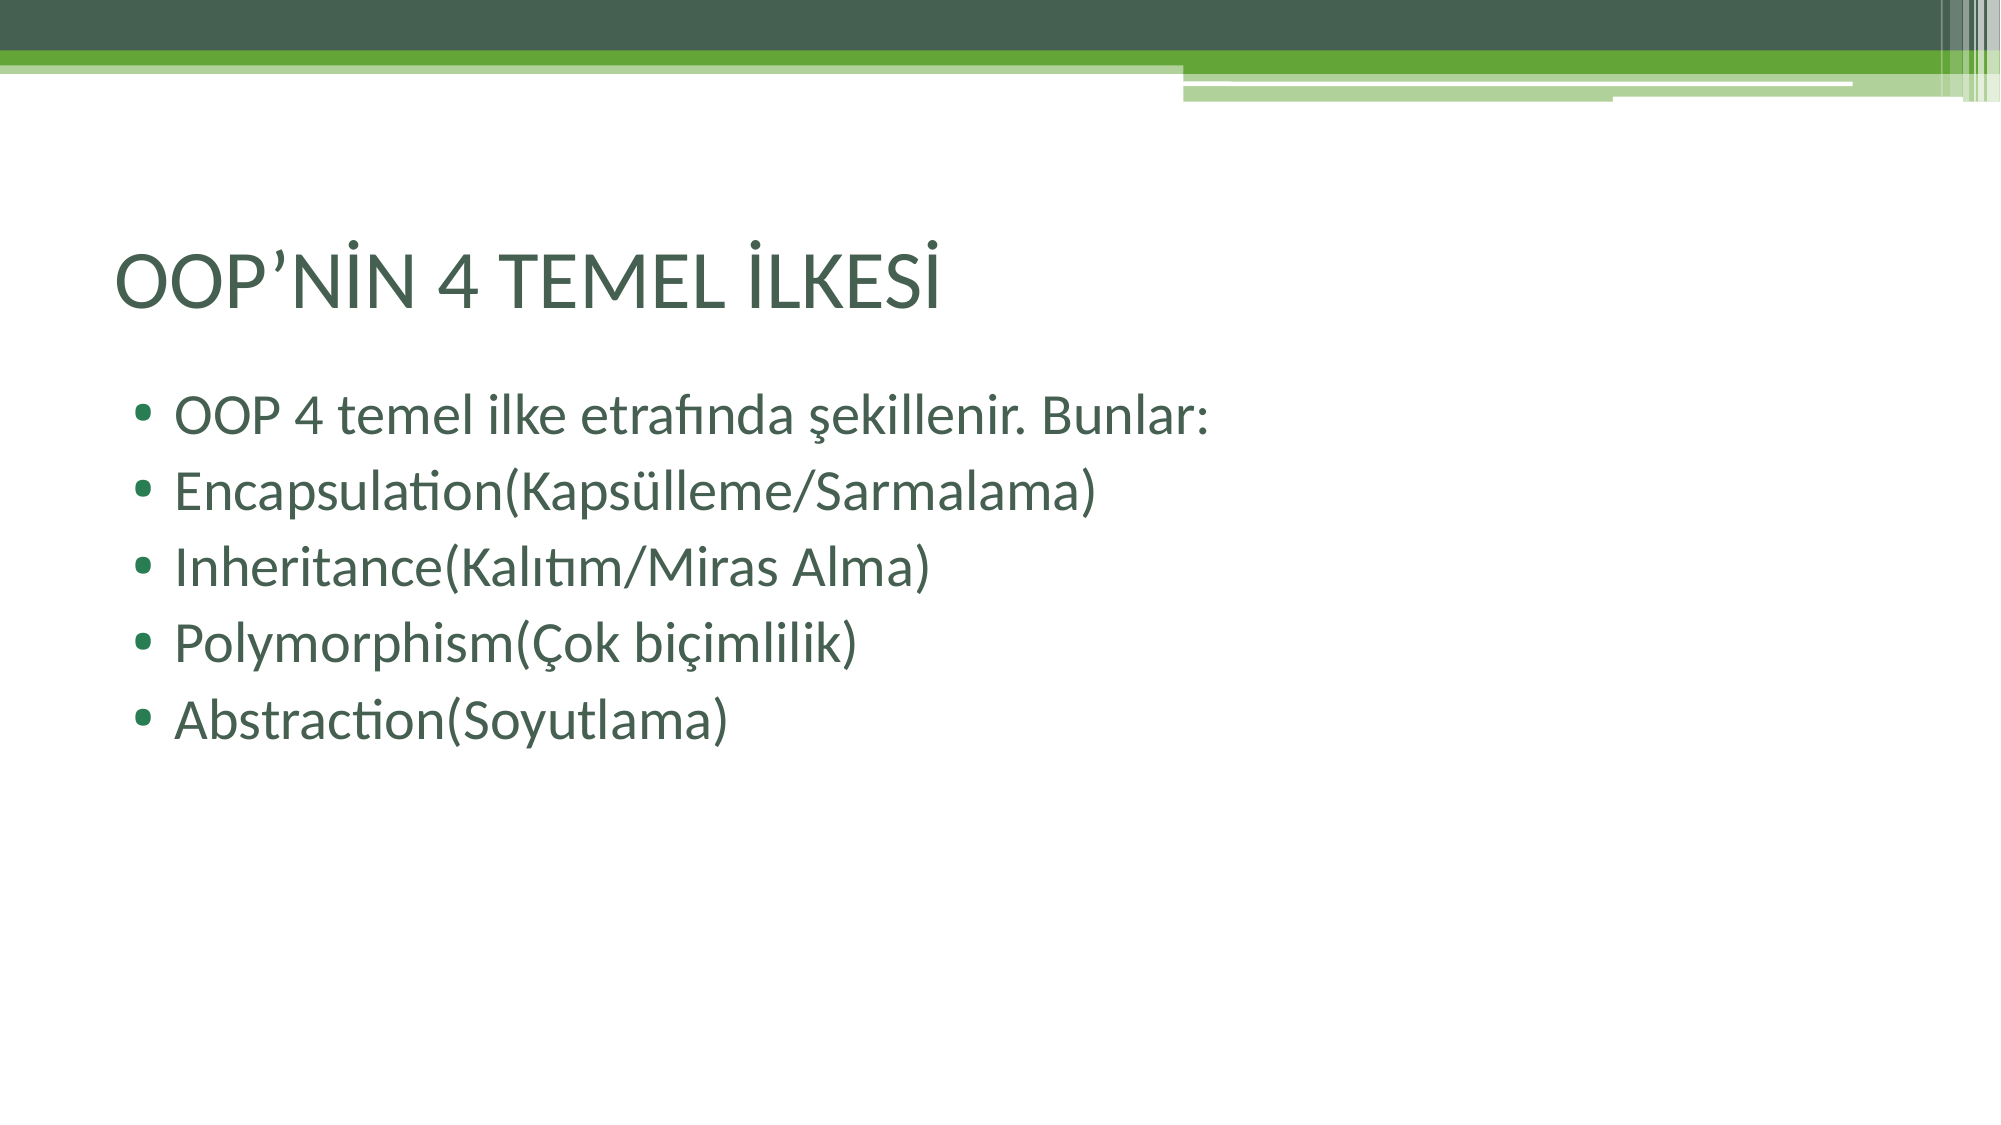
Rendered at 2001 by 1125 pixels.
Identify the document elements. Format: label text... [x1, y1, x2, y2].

list OOP 4 temel ilke etrafında şekillenir. Bunlar: Encapsulation(Kapsülleme/Sarmalama) Inheritance(Kalıtım/Miras Alma) Polymorphism(Çok biçimlilik) Abstraction(Soyutlama) [99, 368, 1900, 1079]
title OOP’NİN 4 TEMEL İLKESİ [99, 187, 1900, 363]
